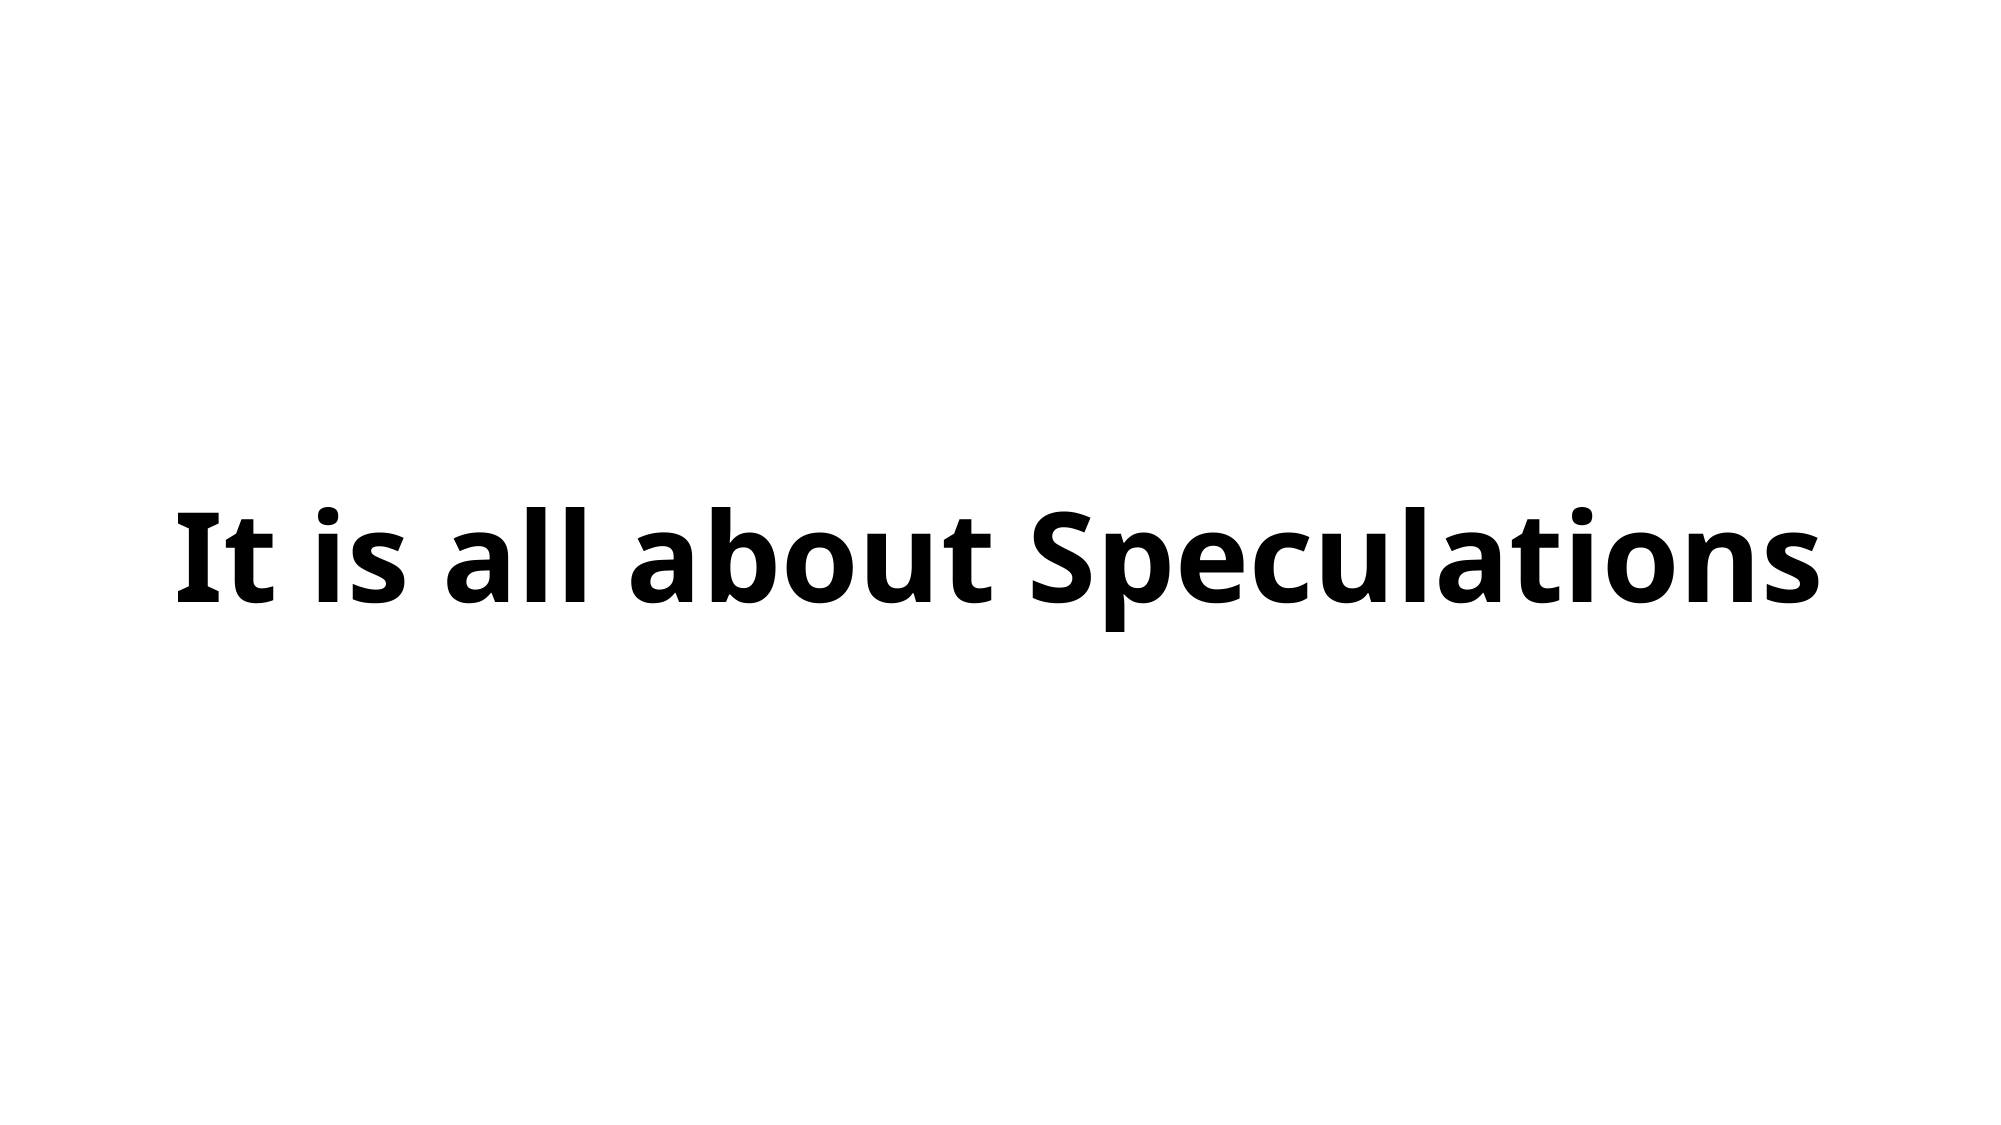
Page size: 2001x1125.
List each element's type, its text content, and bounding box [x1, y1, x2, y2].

title It is all about Speculations [0, 453, 2000, 672]
